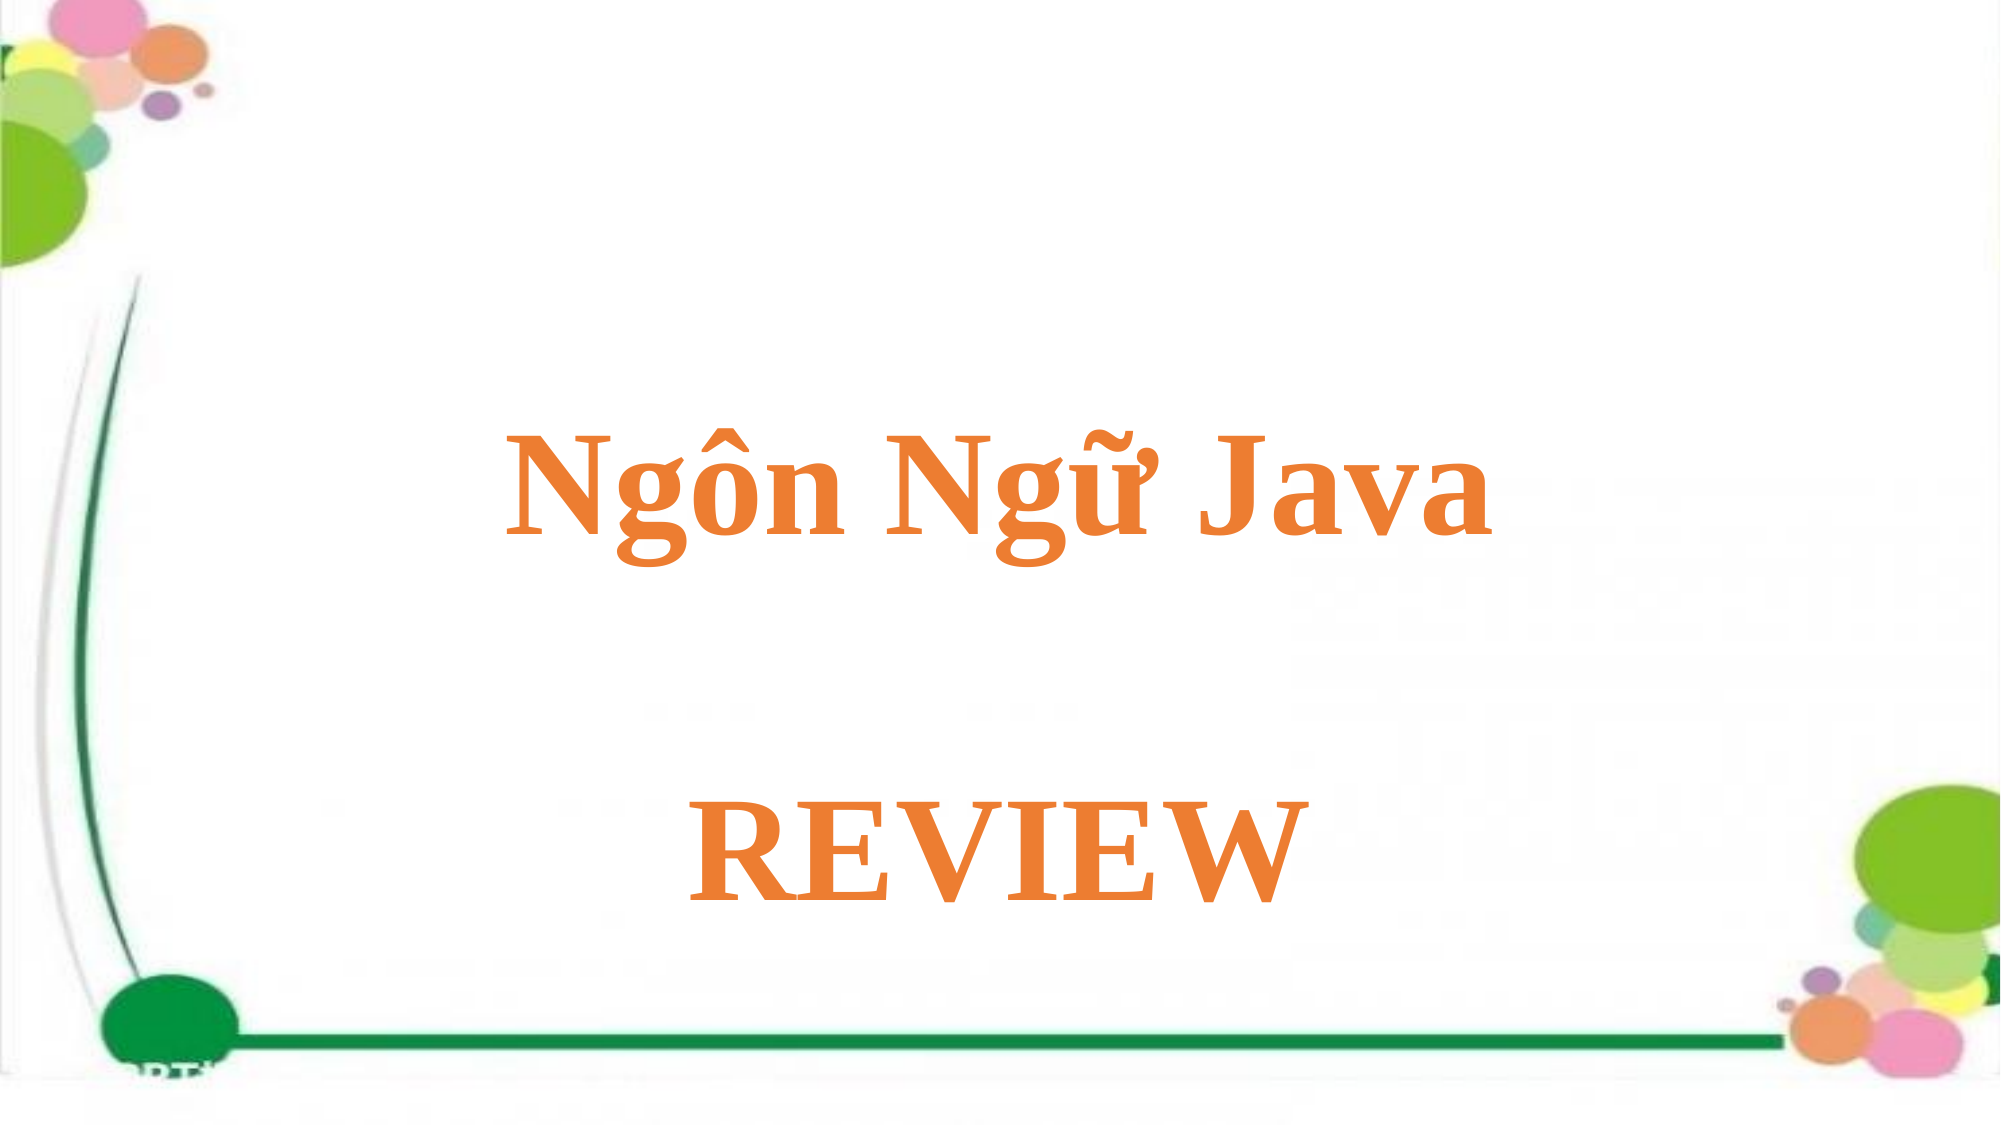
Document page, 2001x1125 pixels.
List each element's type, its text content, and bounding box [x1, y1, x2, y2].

picture [0, 0, 2001, 1125]
list Ngôn Ngữ Java REVIEW [137, 196, 1863, 1014]
